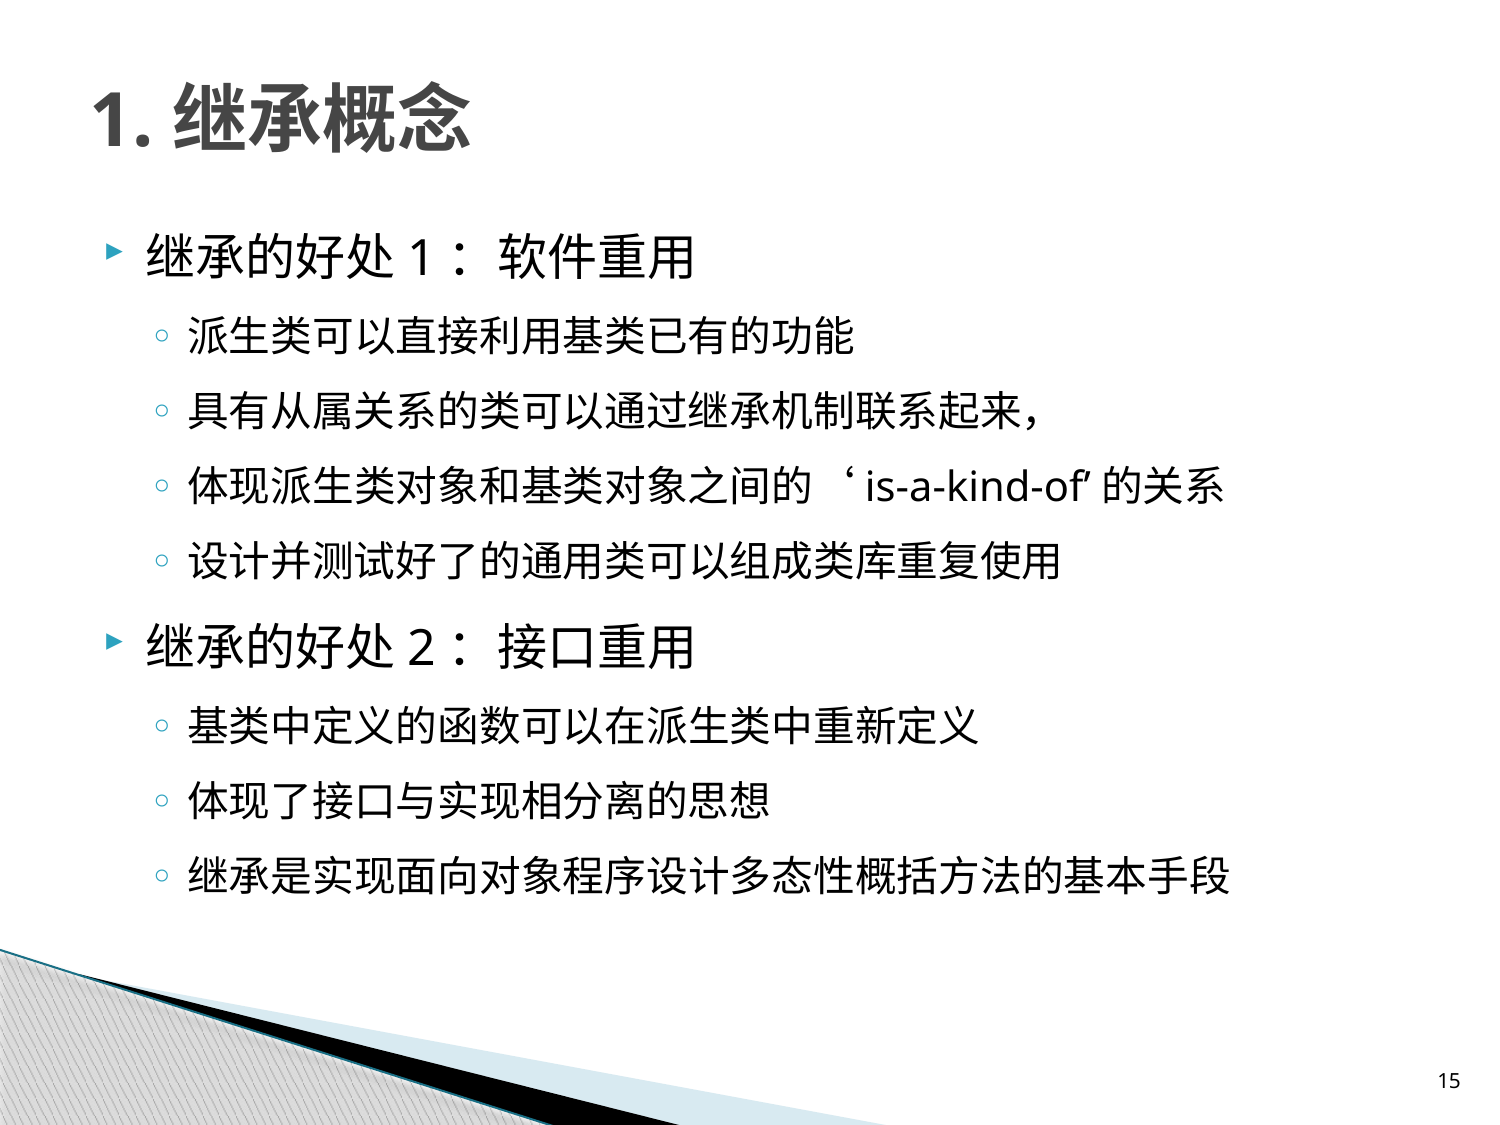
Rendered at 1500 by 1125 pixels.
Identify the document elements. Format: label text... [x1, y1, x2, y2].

footer 15 [1089, 1042, 1476, 1103]
title 1.继承概念 [75, 45, 1425, 188]
list 继承的好处1：软件重用 派生类可以直接利用基类已有的功能 具有从属关系的类可以通过继承机制联系起来， 体现派生类对象和基类对象之间的‘is-a-kind-of’的关系 设计并测试好了的通用类可以组成类库重复使用 继承的好处2：接口重用 基类中定义的函数可以在派生类中重新定义 体现了接口与实现相分离的思想 继承是实现面向对象程序设计多态性概括方法的基本手段 [70, 187, 1454, 809]
